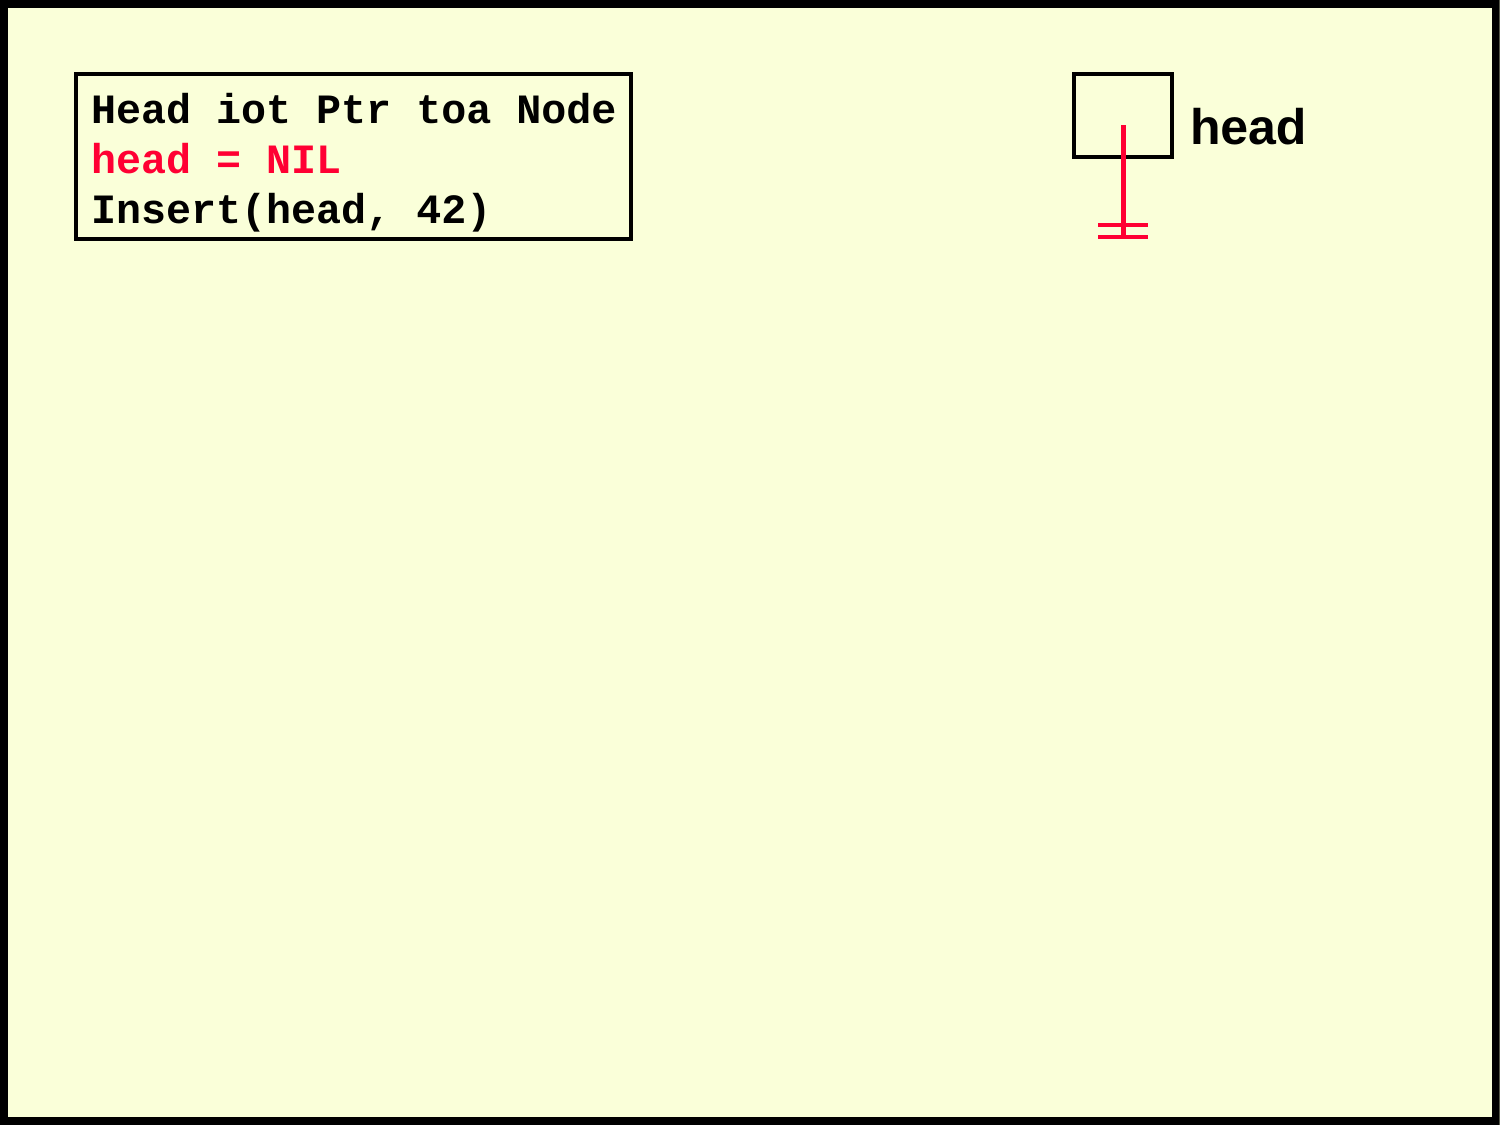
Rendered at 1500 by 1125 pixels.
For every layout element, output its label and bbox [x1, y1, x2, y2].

text_box [1175, 87, 1322, 163]
text_box [1073, 73, 1173, 238]
text_box [75, 73, 632, 240]
